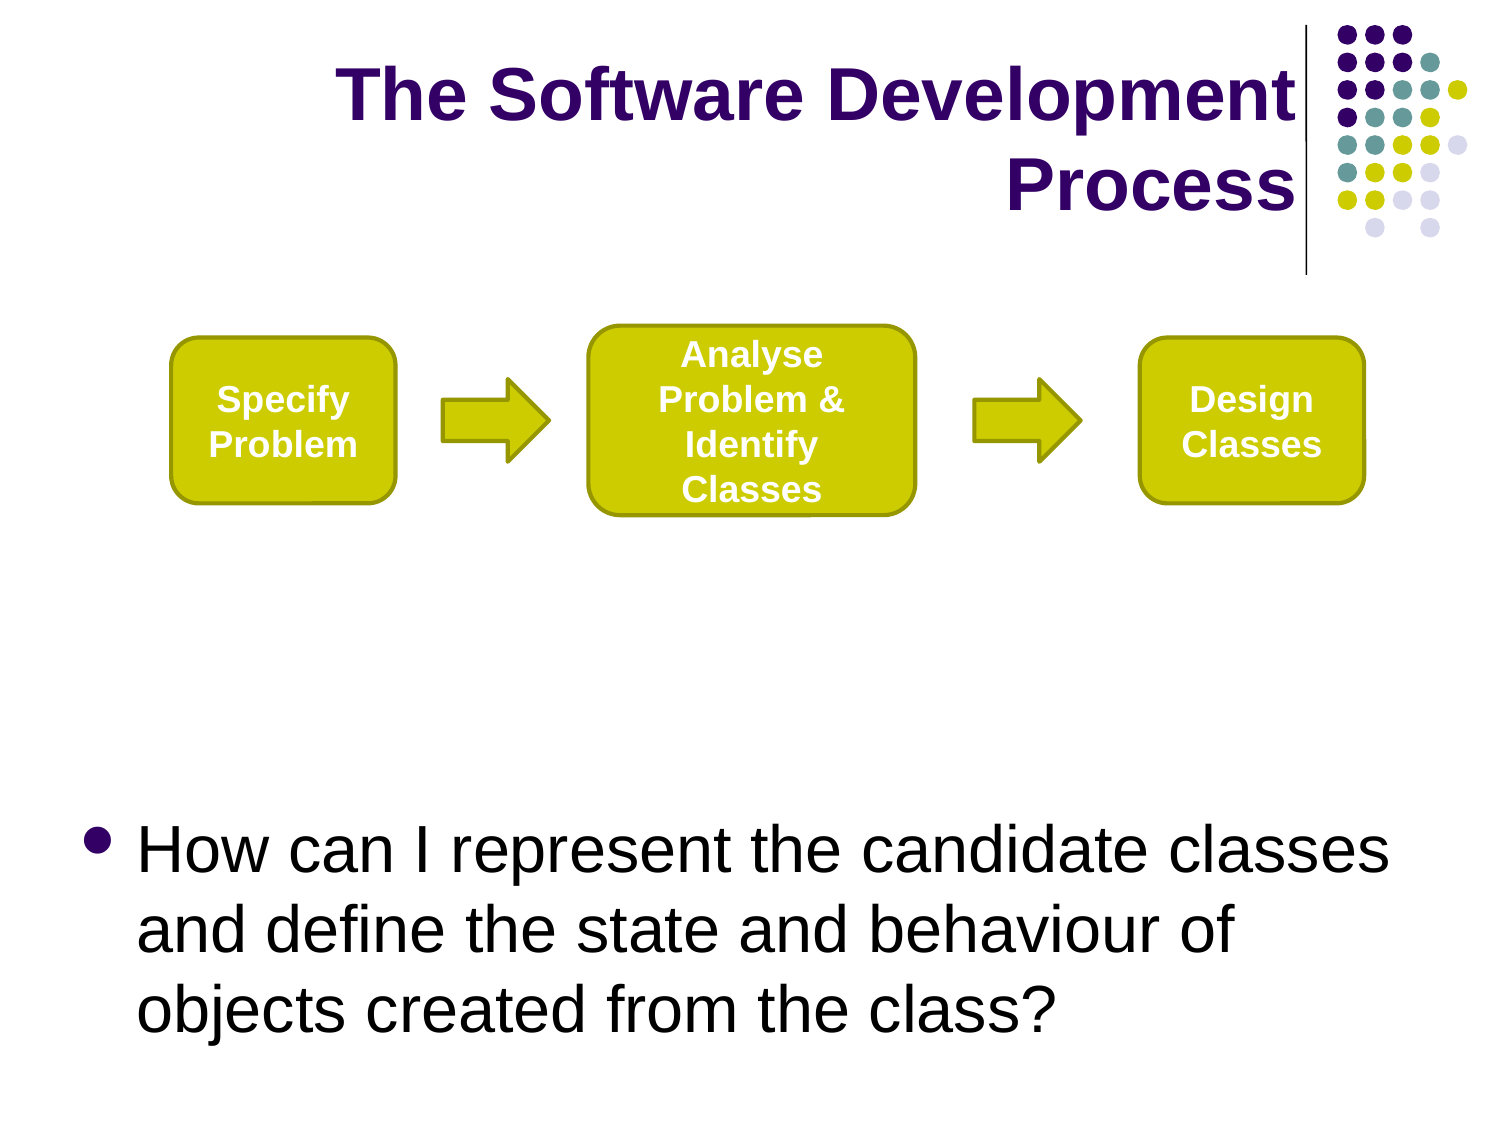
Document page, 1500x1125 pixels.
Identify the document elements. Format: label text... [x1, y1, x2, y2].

text_box Design Classes [1137, 335, 1367, 506]
title The Software Development Process [75, 20, 1313, 233]
text_box Specify Problem [169, 335, 398, 506]
text_box Analyse Problem & Identify Classes [586, 323, 918, 518]
text_box [972, 377, 1083, 464]
list How can I represent the candidate classes and define the state and behaviour of objects created from the class? [64, 798, 1459, 1074]
text_box [440, 377, 552, 464]
